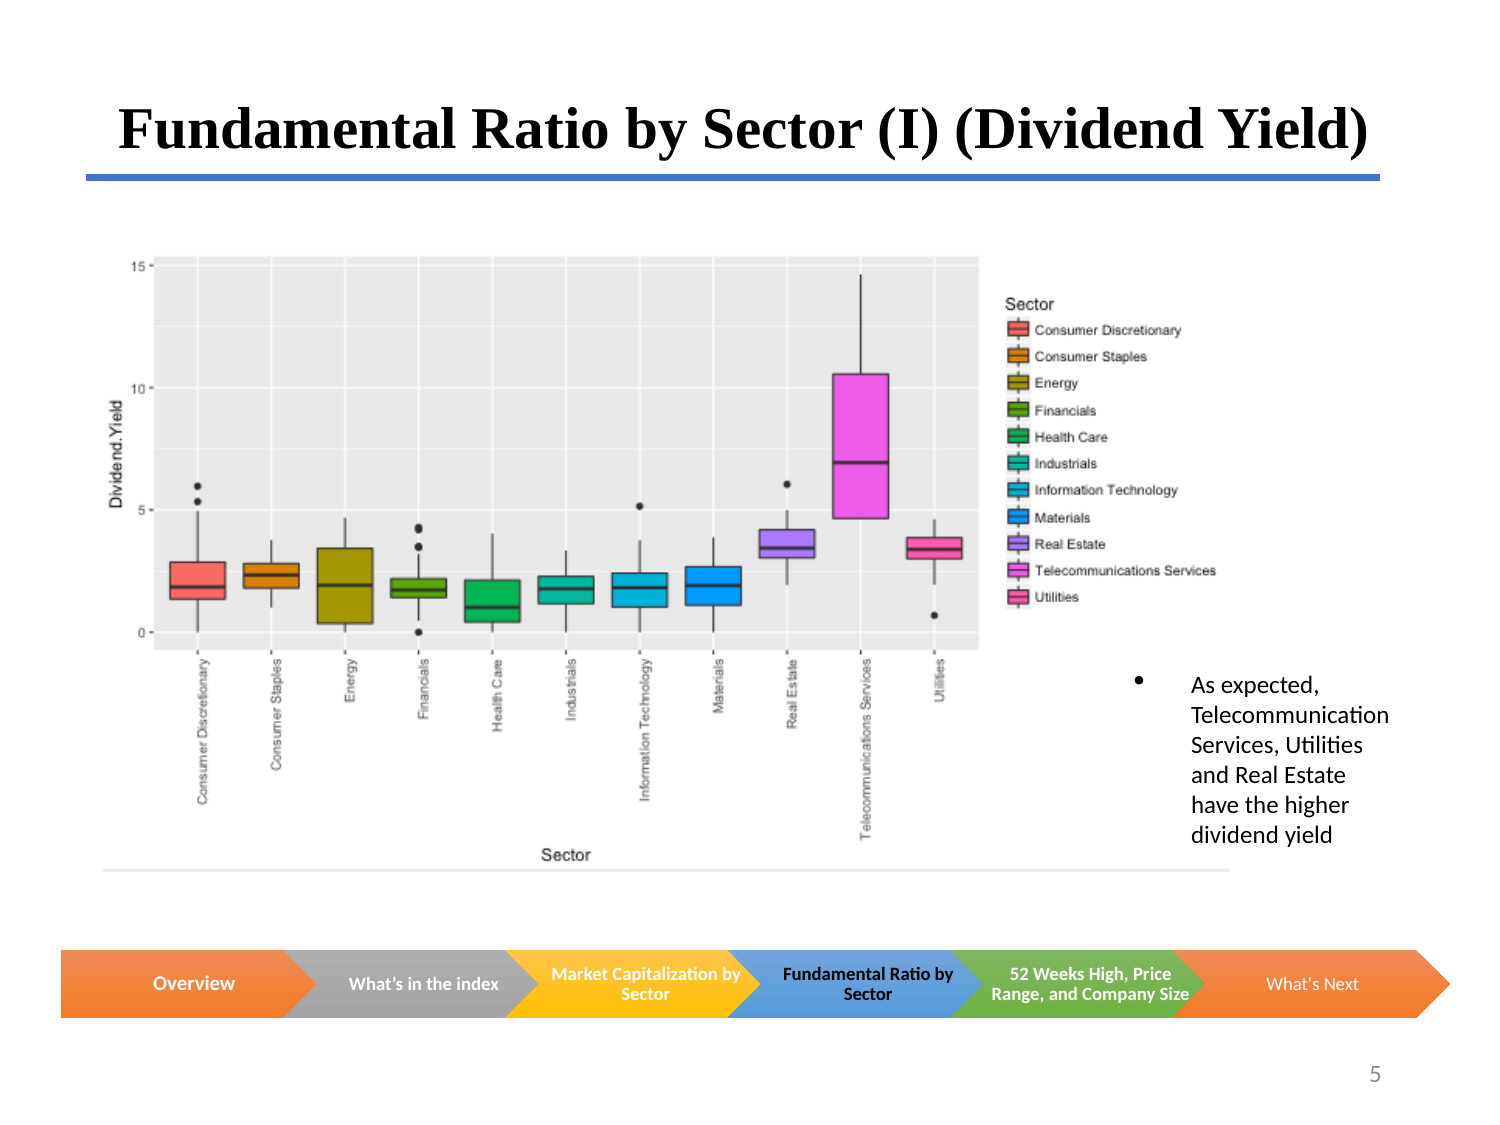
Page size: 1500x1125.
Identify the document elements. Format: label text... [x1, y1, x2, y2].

slide_number 5 [1059, 1042, 1397, 1103]
text_box As expected, Telecommunication Services, Utilities and Real Estate have the higher dividend yield [1120, 661, 1409, 886]
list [103, 250, 1231, 872]
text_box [60, 949, 1450, 1019]
title Fundamental Ratio by Sector (I) (Dividend Yield) [103, 59, 1397, 278]
